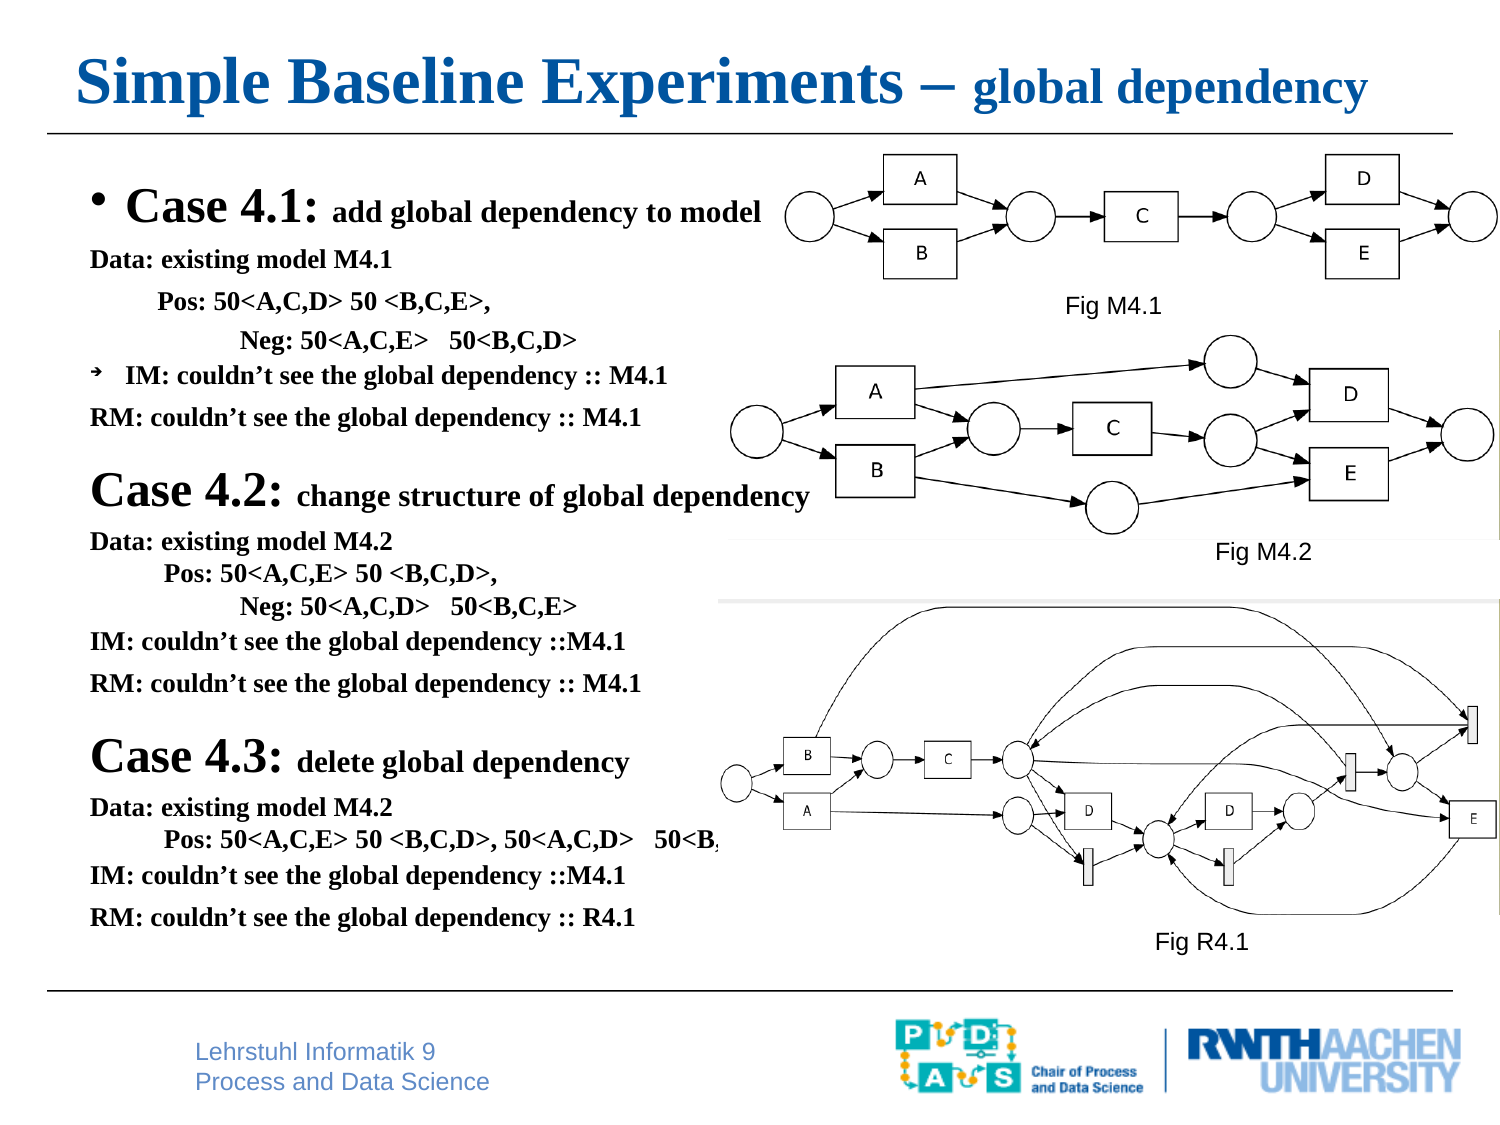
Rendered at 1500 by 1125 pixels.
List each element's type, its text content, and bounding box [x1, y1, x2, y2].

text_box Case 4.1: add global dependency to model Data: existing model M4.1 Pos: 50<A,C,D> 50 <B,C,E>, Neg: 50<A,C,E> 50<B,C,D> IM: couldn’t see the global dependency :: M4.1 RM: couldn’t see the global dependency :: M4.1 Case 4.2: change structure of global dependency Data: existing model M4.2 Pos: 50<A,C,E> 50 <B,C,D>, Neg: 50<A,C,D> 50<B,C,E> IM: couldn’t see the global dependency ::M4.1 RM: couldn’t see the global dependency :: M4.1 Case 4.3: delete global dependency Data: existing model M4.2 Pos: 50<A,C,E> 50 <B,C,D>, 50<A,C,D> 50<B,C,E> IM: couldn’t see the global dependency ::M4.1 RM: couldn’t see the global dependency :: R4.1 [75, 164, 1410, 888]
picture [728, 329, 1500, 541]
text_box Fig R4.1 [1139, 923, 1290, 960]
text_box Simple Baseline Experiments – global dependency [60, 29, 1425, 164]
text_box Fig M4.2 [1200, 548, 1350, 570]
text_box Fig M4.1 [1050, 291, 1200, 325]
picture [857, 974, 1500, 1125]
picture [779, 149, 1500, 283]
picture [717, 599, 1500, 916]
